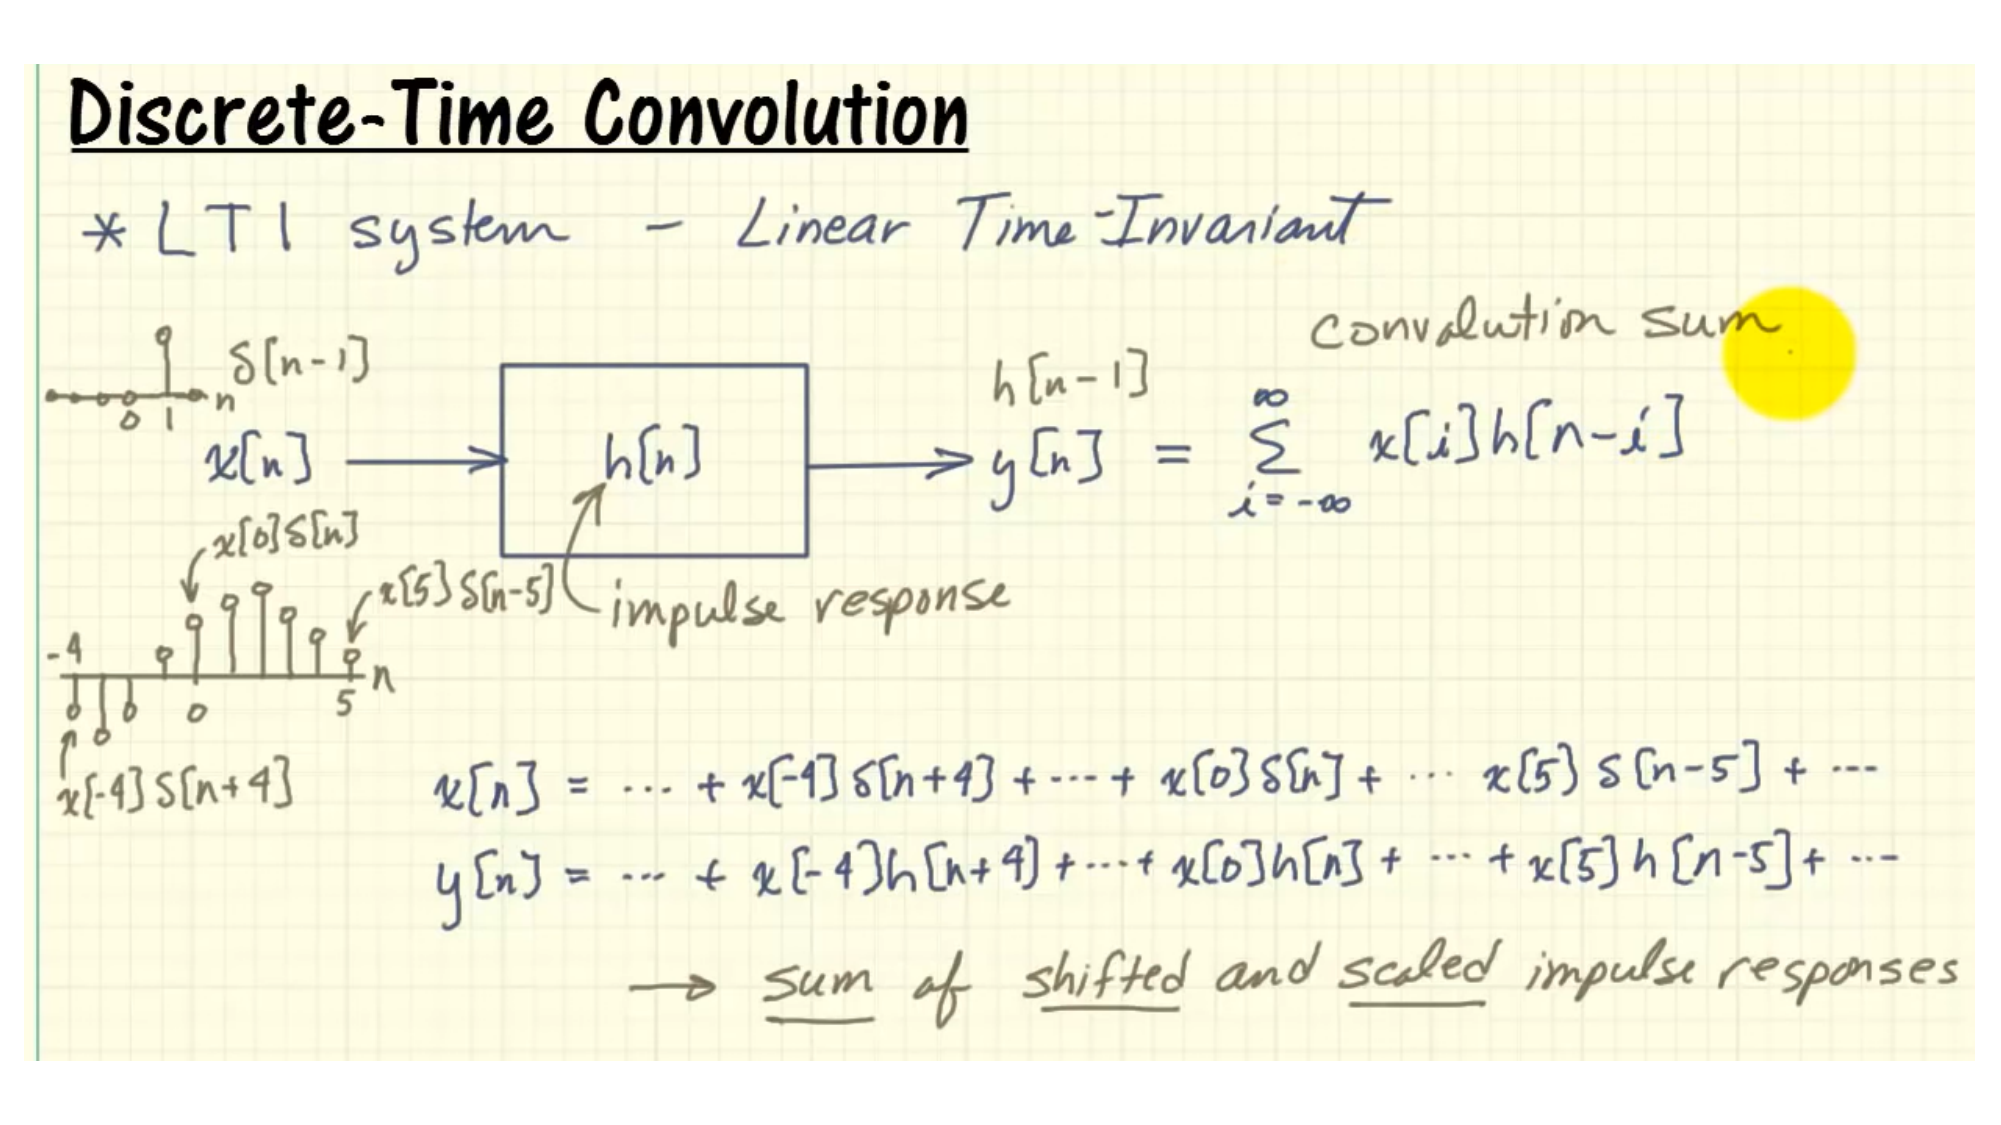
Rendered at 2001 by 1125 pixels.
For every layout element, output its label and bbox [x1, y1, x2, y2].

picture [24, 63, 1975, 1061]
